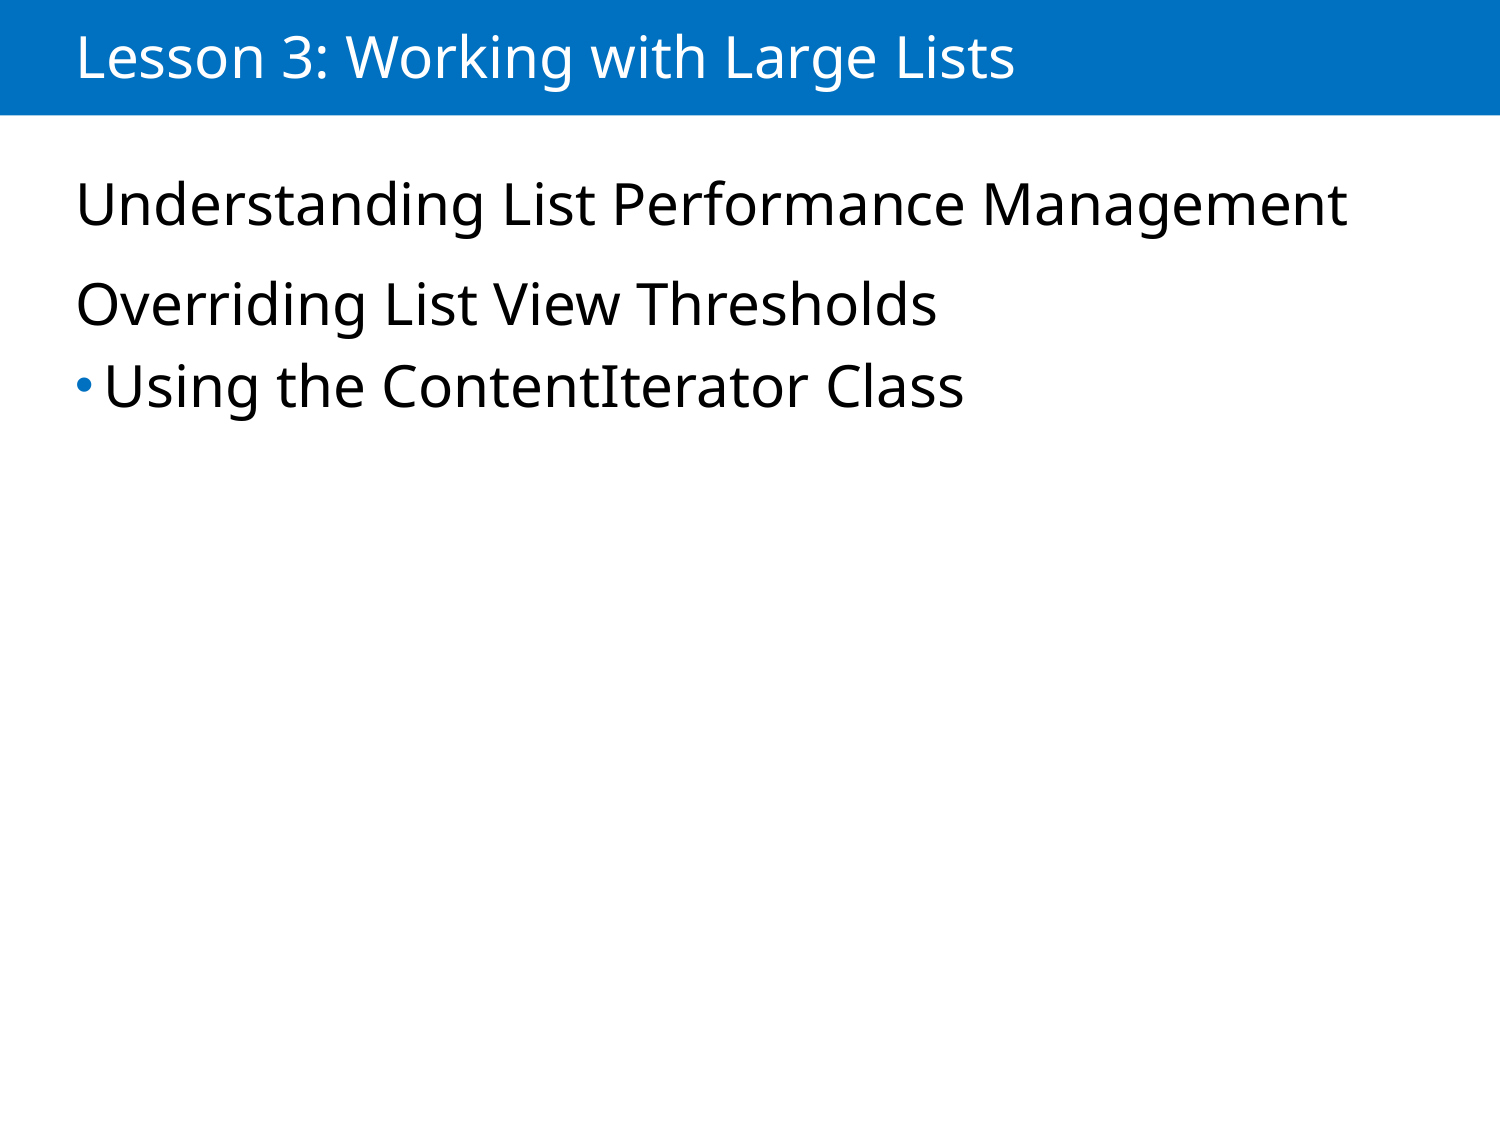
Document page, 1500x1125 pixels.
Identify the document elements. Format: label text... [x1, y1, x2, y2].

list Understanding List Performance Management Overriding List View Thresholds Using the ContentIterator Class [74, 167, 1408, 1013]
title Lesson 3: Working with Large Lists [75, 0, 1351, 122]
